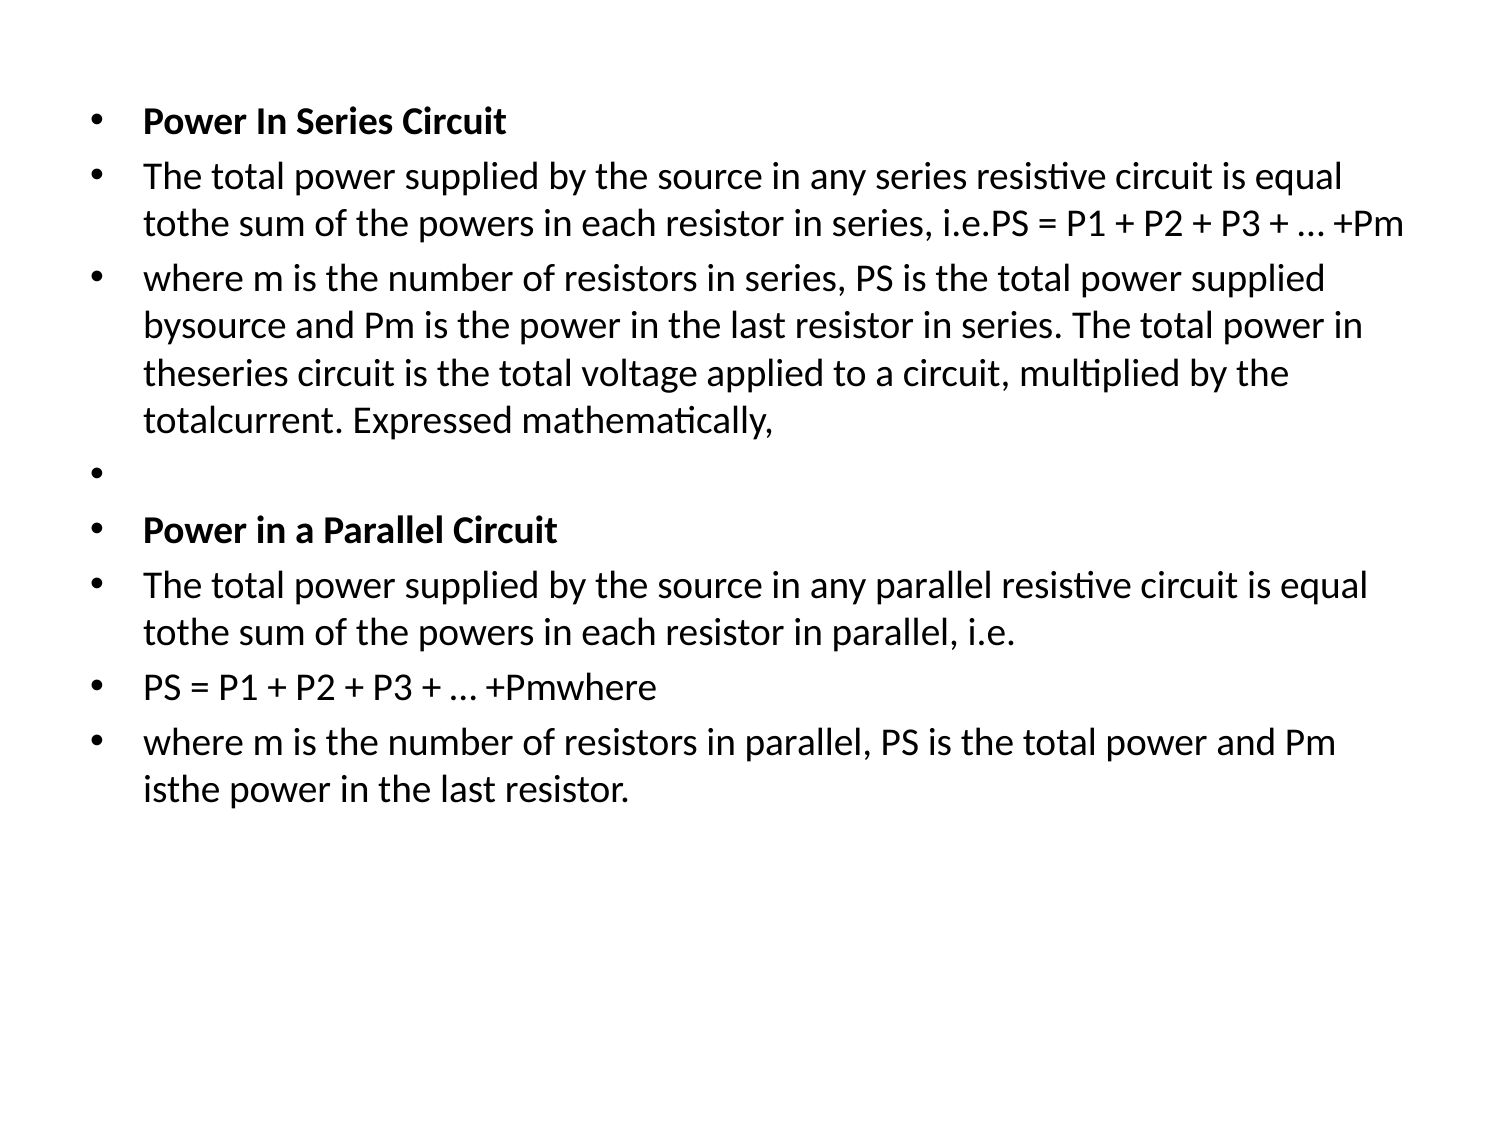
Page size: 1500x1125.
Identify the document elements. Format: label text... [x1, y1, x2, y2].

list Power In Series Circuit The total power supplied by the source in any series resistive circuit is equal tothe sum of the powers in each resistor in series, i.e.PS = P1 + P2 + P3 + … +Pm where m is the number of resistors in series, PS is the total power supplied bysource and Pm is the power in the last resistor in series. The total power in theseries circuit is the total voltage applied to a circuit, multiplied by the totalcurrent. Expressed mathematically, Power in a Parallel Circuit The total power supplied by the source in any parallel resistive circuit is equal tothe sum of the powers in each resistor in parallel, i.e. PS = P1 + P2 + P3 + … +Pmwhere where m is the number of resistors in parallel, PS is the total power and Pm isthe power in the last resistor. [75, 87, 1425, 830]
